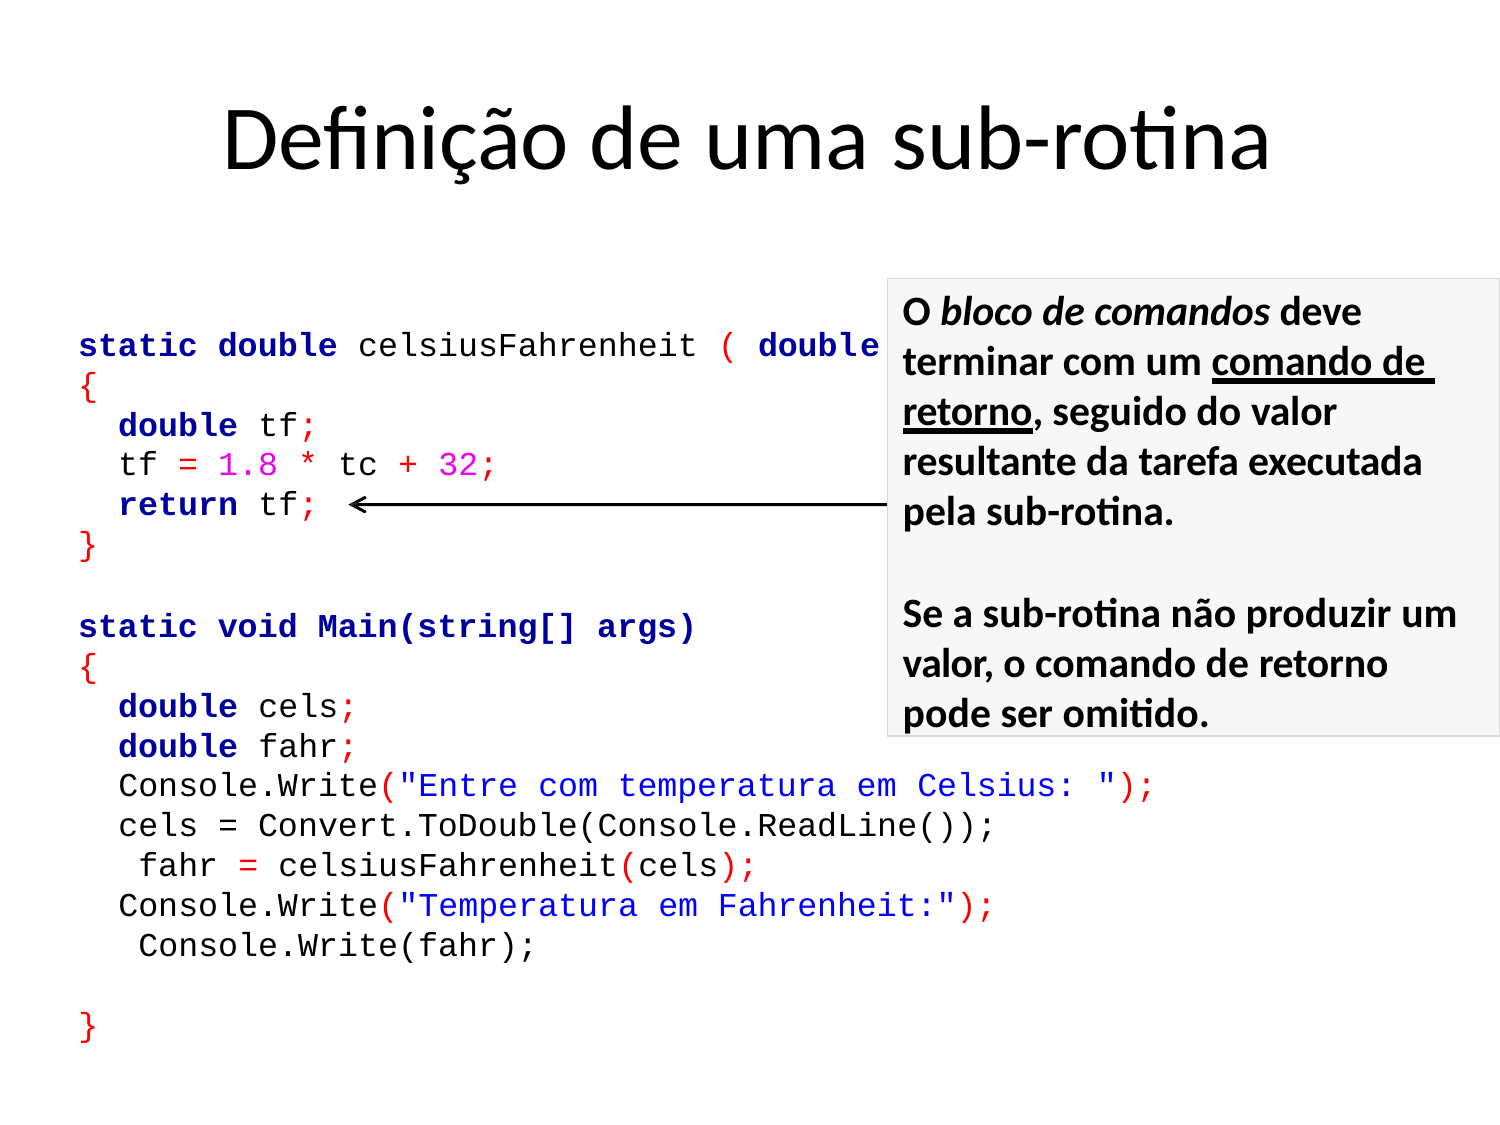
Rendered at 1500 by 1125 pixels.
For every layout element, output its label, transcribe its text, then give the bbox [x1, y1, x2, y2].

text_box } [76, 1007, 101, 1044]
title Definição de uma sub-rotina [220, 75, 1280, 266]
text_box static double celsiusFahrenheit ( doubl { double tf; tf = 1.8 * tc + 32; return tf; } static void Main(string[] args) { double cels; double fahr; [76, 320, 863, 764]
text_box e tc ) [863, 328, 887, 363]
text_box [348, 496, 887, 514]
text_box O bloco de comandos deve terminar com um comando de retorno, seguido do valor resultante da tarefa executada pela sub-rotina. Se a sub-rotina não produzir um valor, o comando de retorno pode ser omitido. [887, 278, 1500, 737]
text_box Console.Write("Entre com temperatura em Celsius: "); cels = Convert.ToDouble(Console.ReadLine()); fahr = celsiusFahrenheit(cels); Console.Write("Temperatura em Fahrenheit:"); Console.Write(fahr); [116, 760, 1165, 963]
